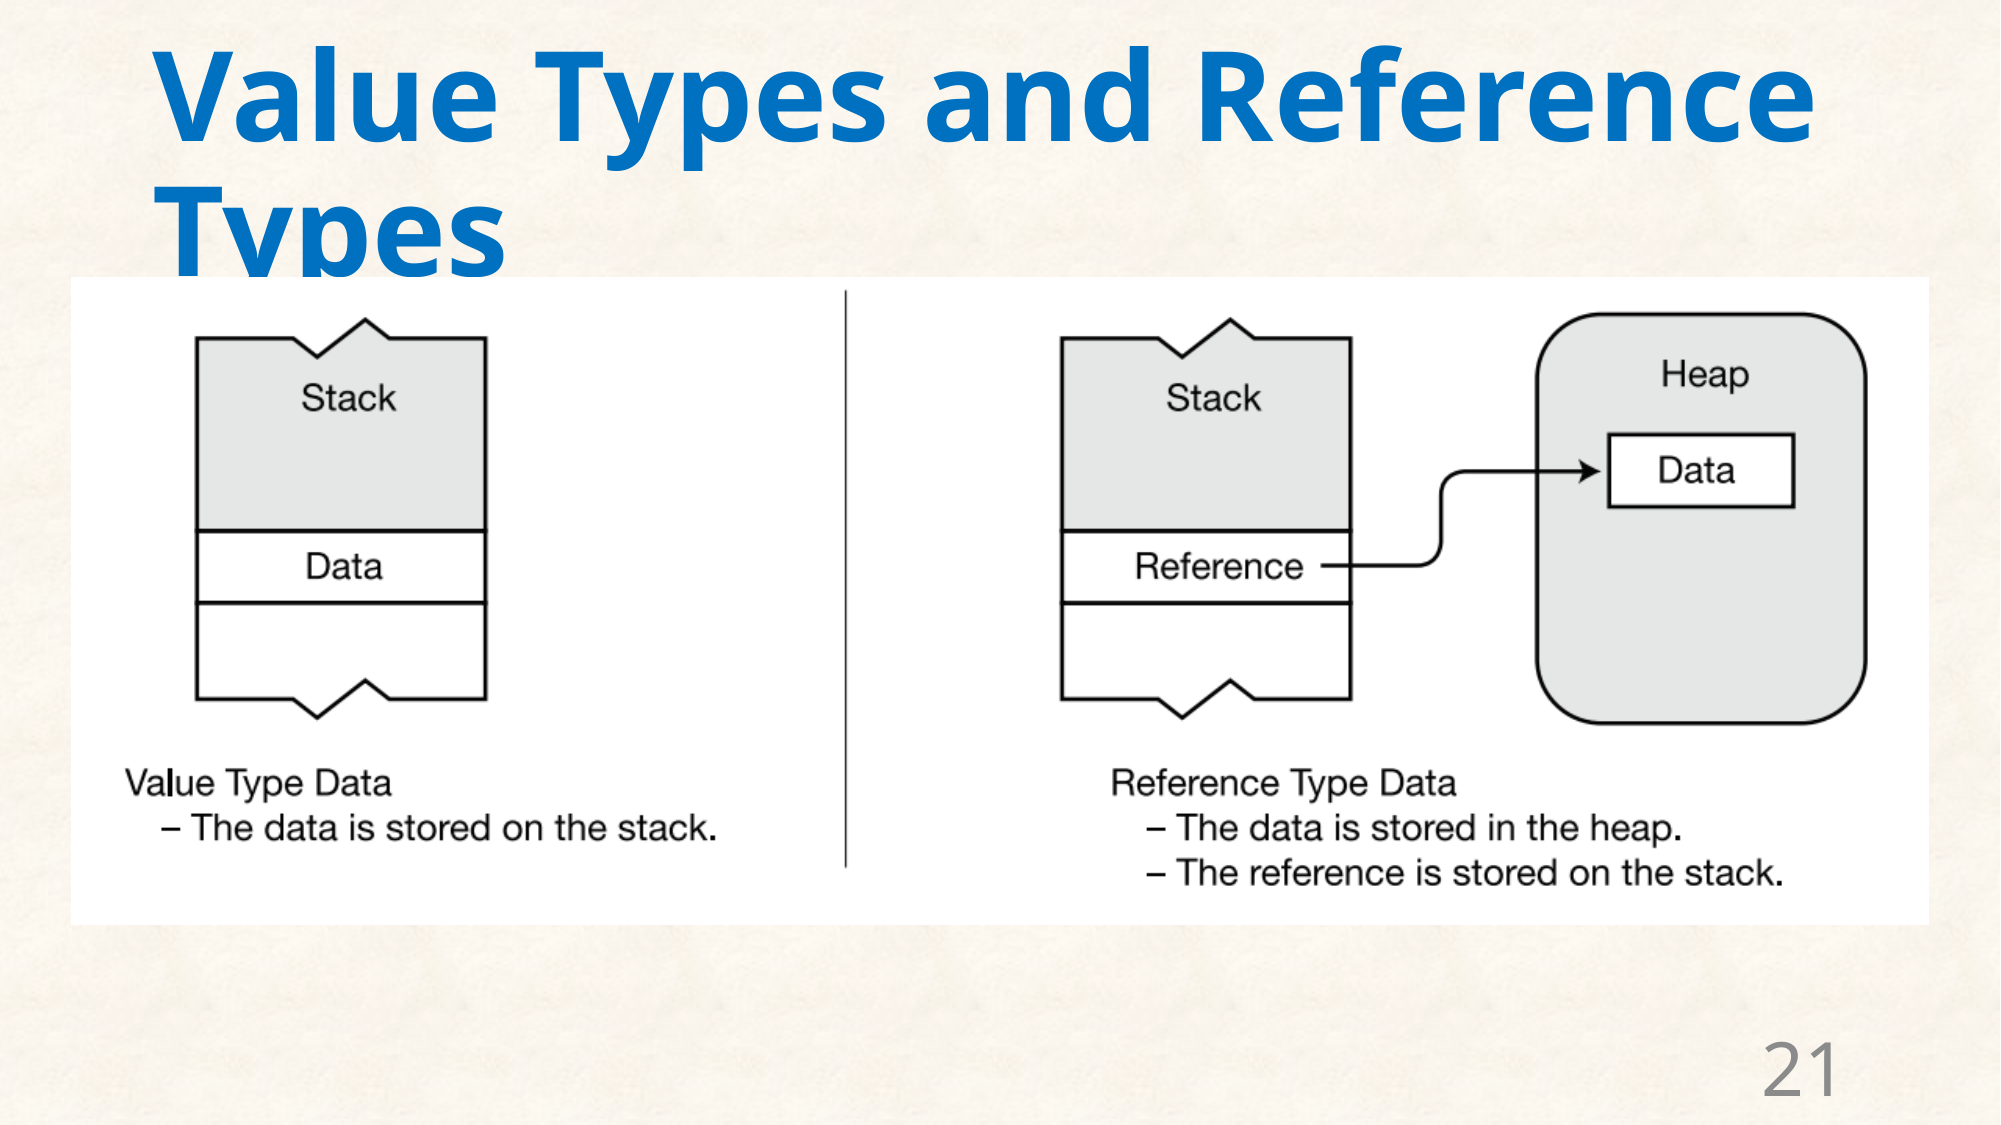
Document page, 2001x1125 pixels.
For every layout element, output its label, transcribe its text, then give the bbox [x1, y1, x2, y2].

slide_number 21 [1412, 1042, 1863, 1103]
title Value Types and Reference Types [137, 59, 1863, 277]
picture [71, 277, 1929, 925]
